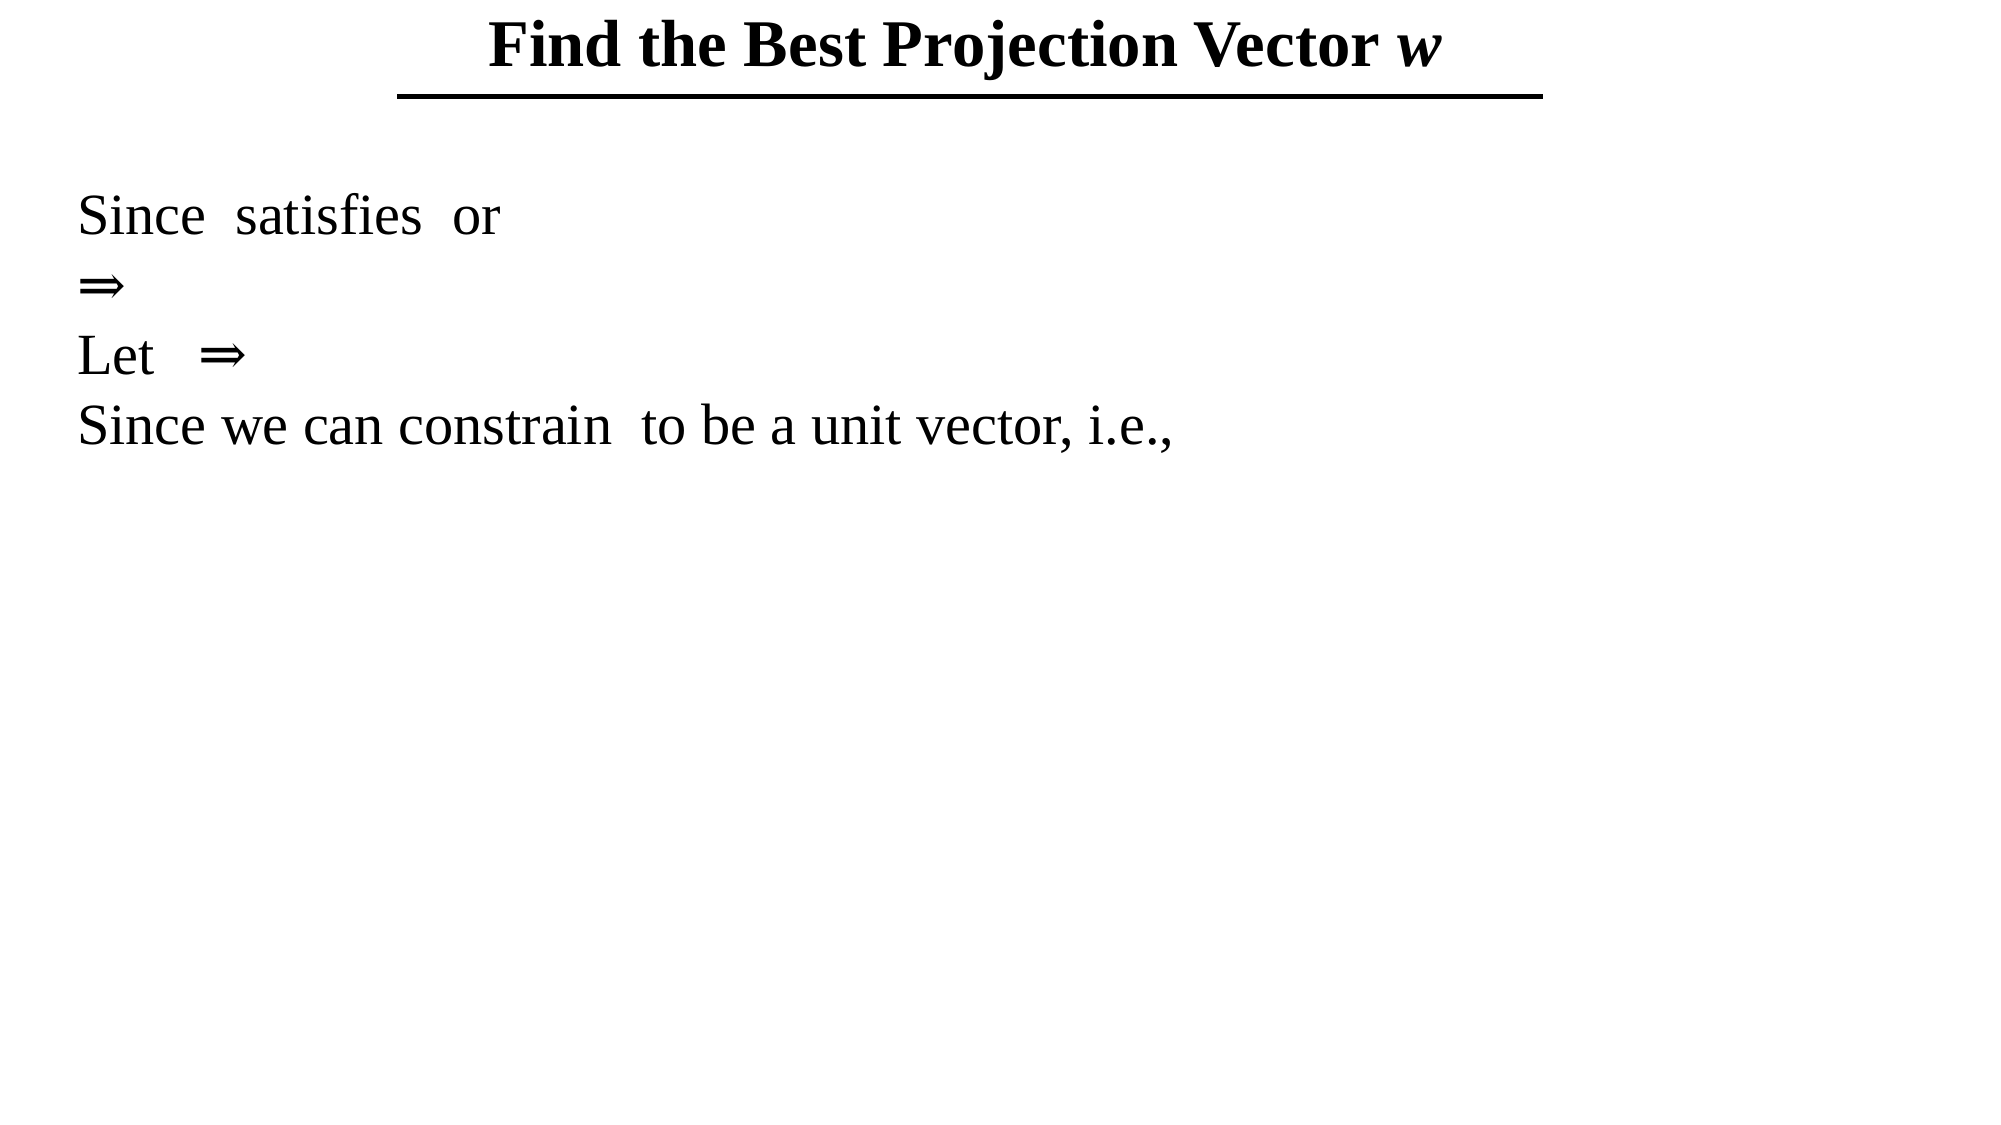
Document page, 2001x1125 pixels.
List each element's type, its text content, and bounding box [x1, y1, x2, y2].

text_box Find the Best Projection Vector w [473, 0, 1467, 88]
